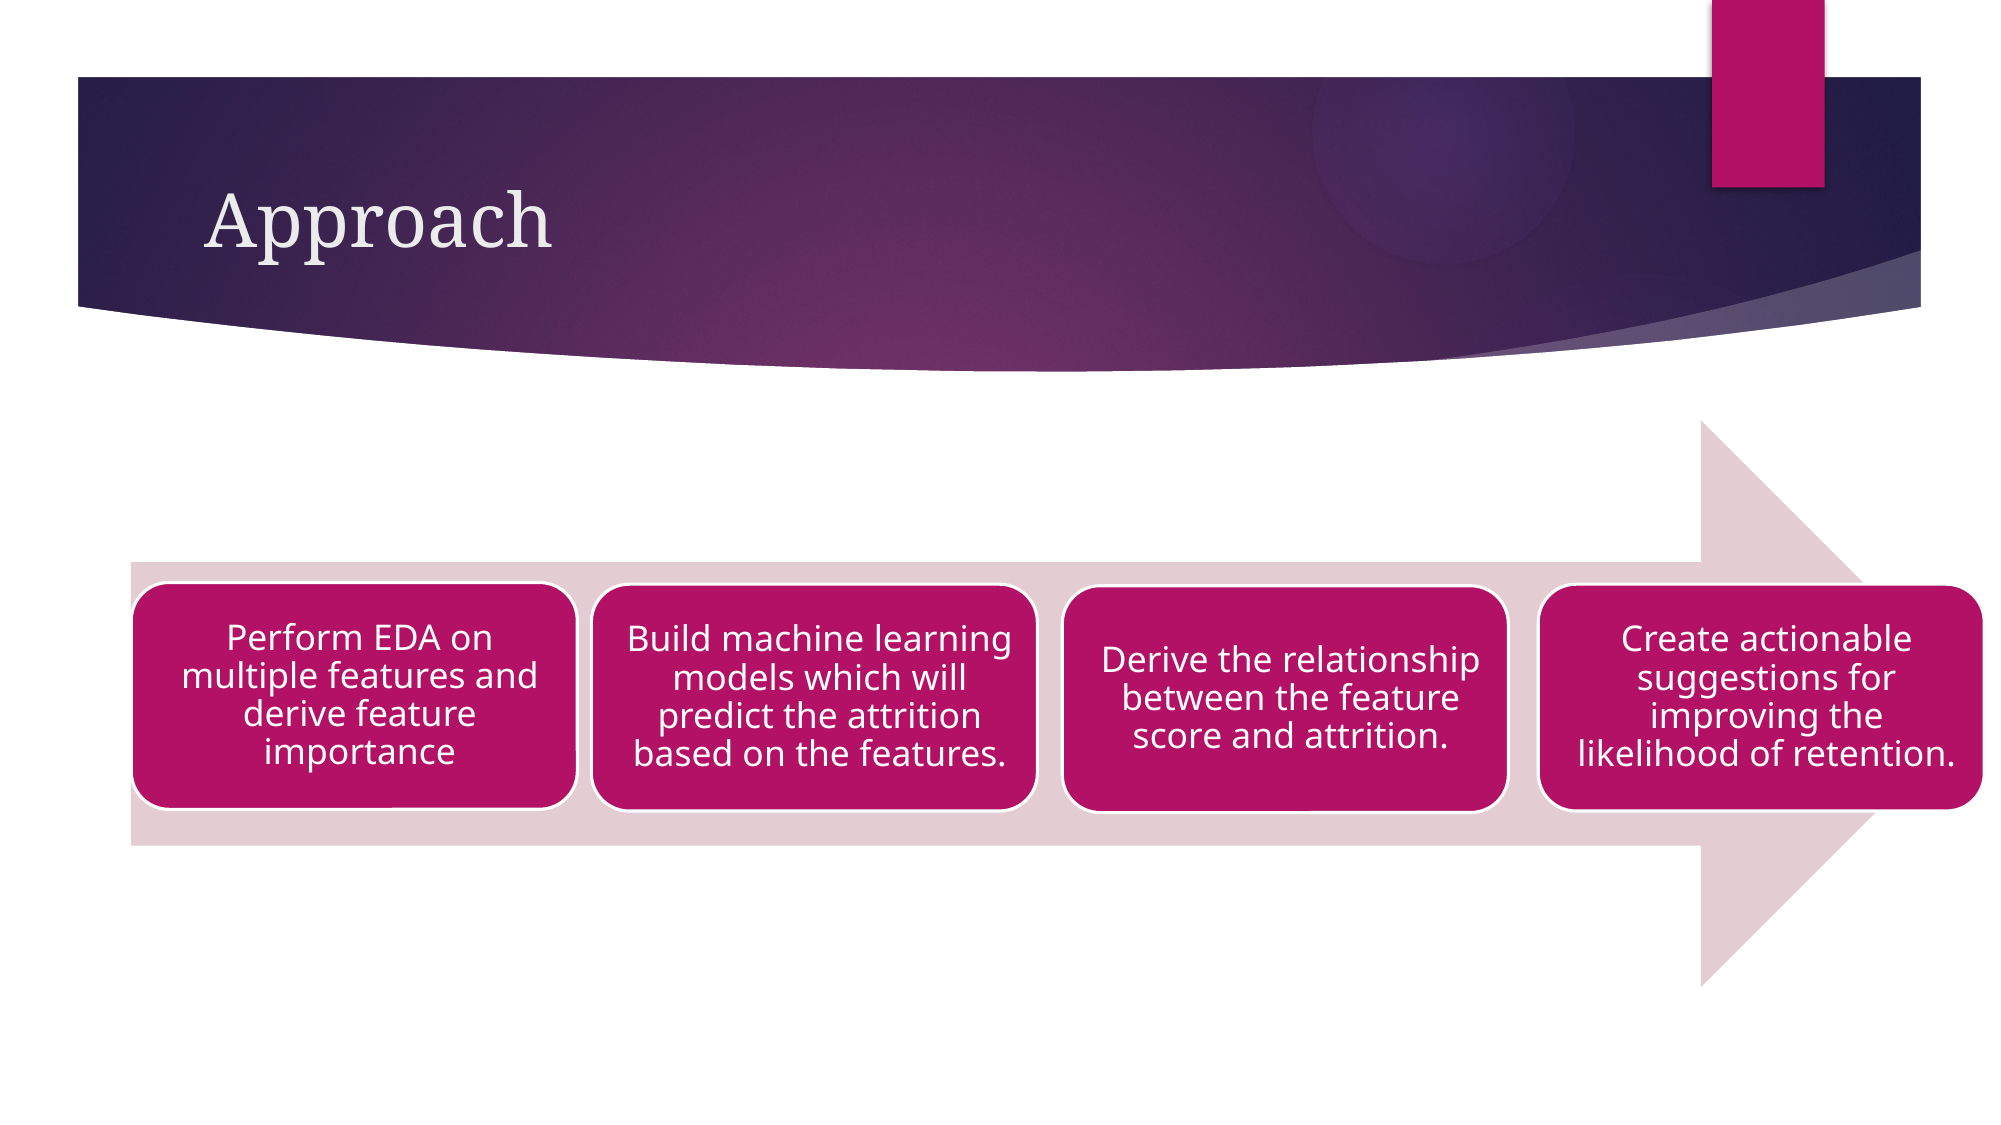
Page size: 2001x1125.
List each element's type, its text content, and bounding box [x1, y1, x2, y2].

title Approach [189, 159, 1627, 276]
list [130, 419, 1985, 988]
